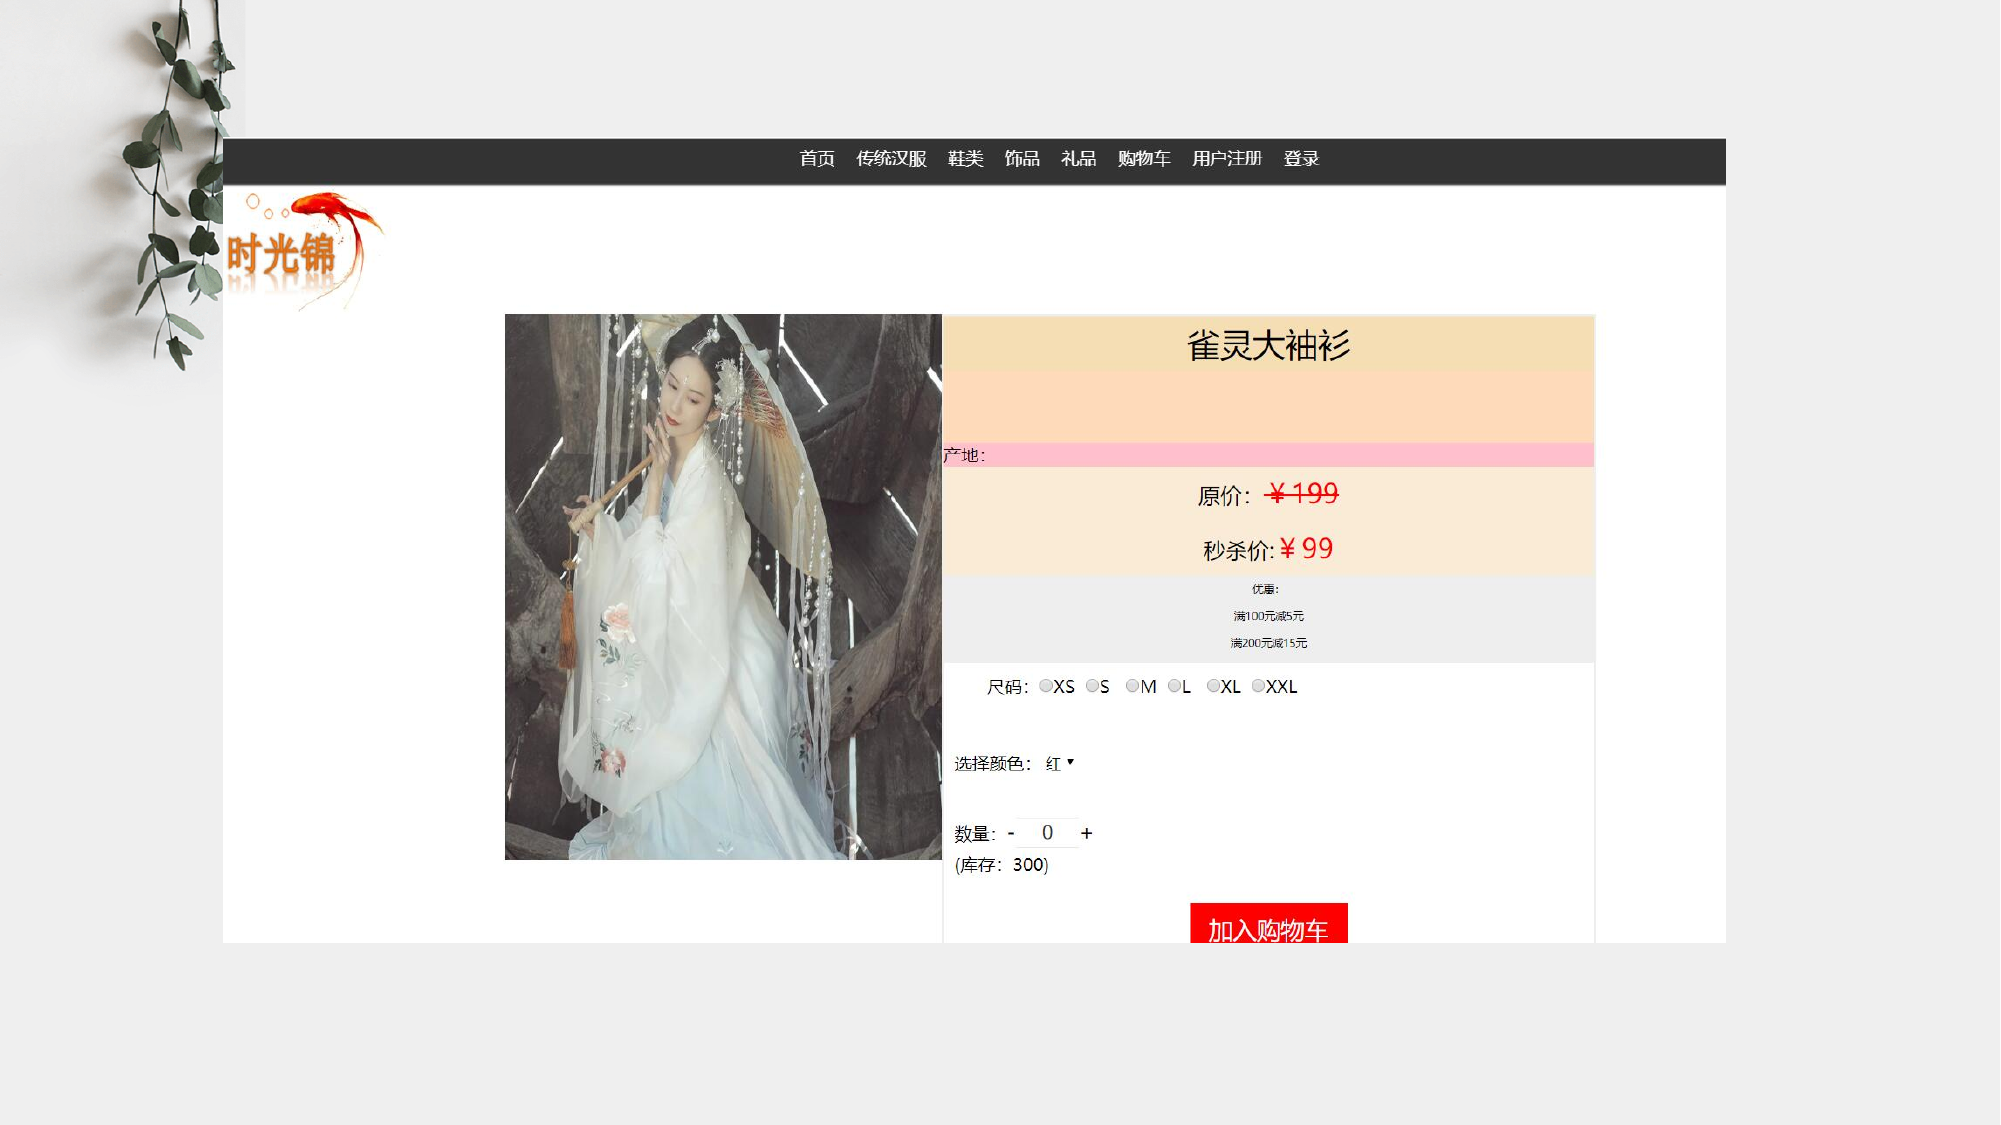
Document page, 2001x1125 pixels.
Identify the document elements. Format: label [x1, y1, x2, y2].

picture [0, 0, 1726, 943]
